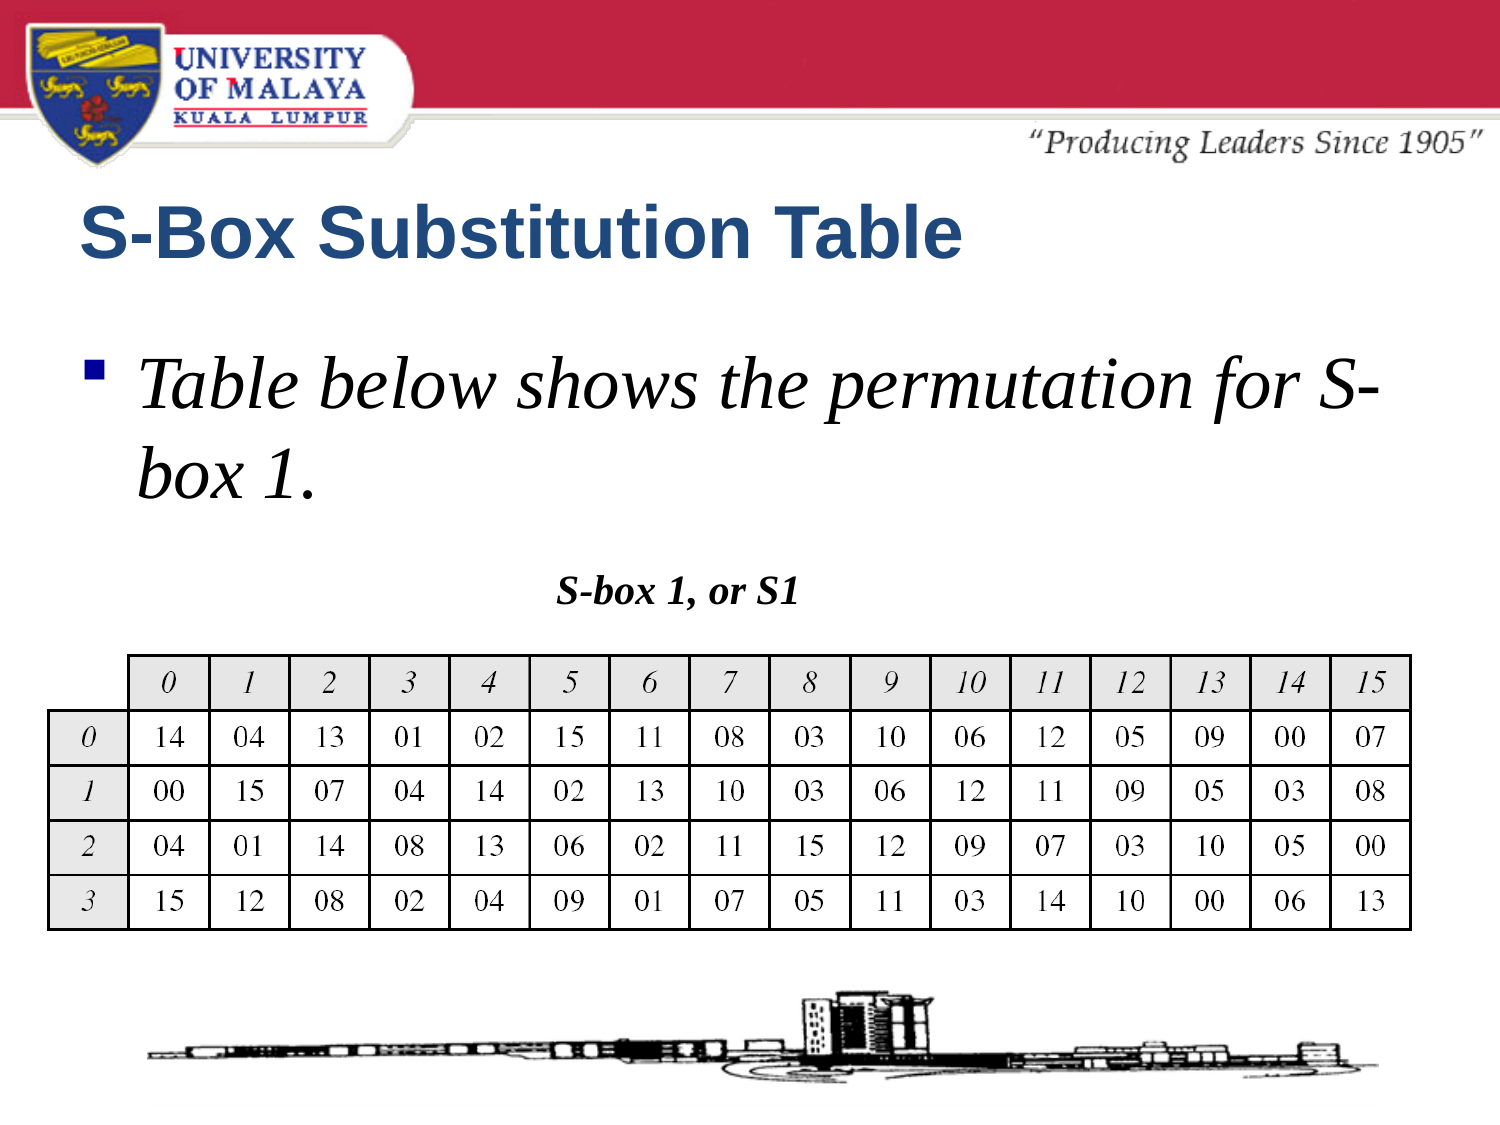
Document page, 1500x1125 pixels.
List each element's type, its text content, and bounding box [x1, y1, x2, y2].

picture [147, 989, 1379, 1106]
picture [16, 643, 1425, 976]
picture [0, 0, 1500, 169]
text_box S-box 1, or S1 [541, 555, 816, 620]
list Table below shows the permutation for S-box 1. [64, 326, 1451, 988]
title S-Box Substitution Table [64, 150, 1448, 282]
